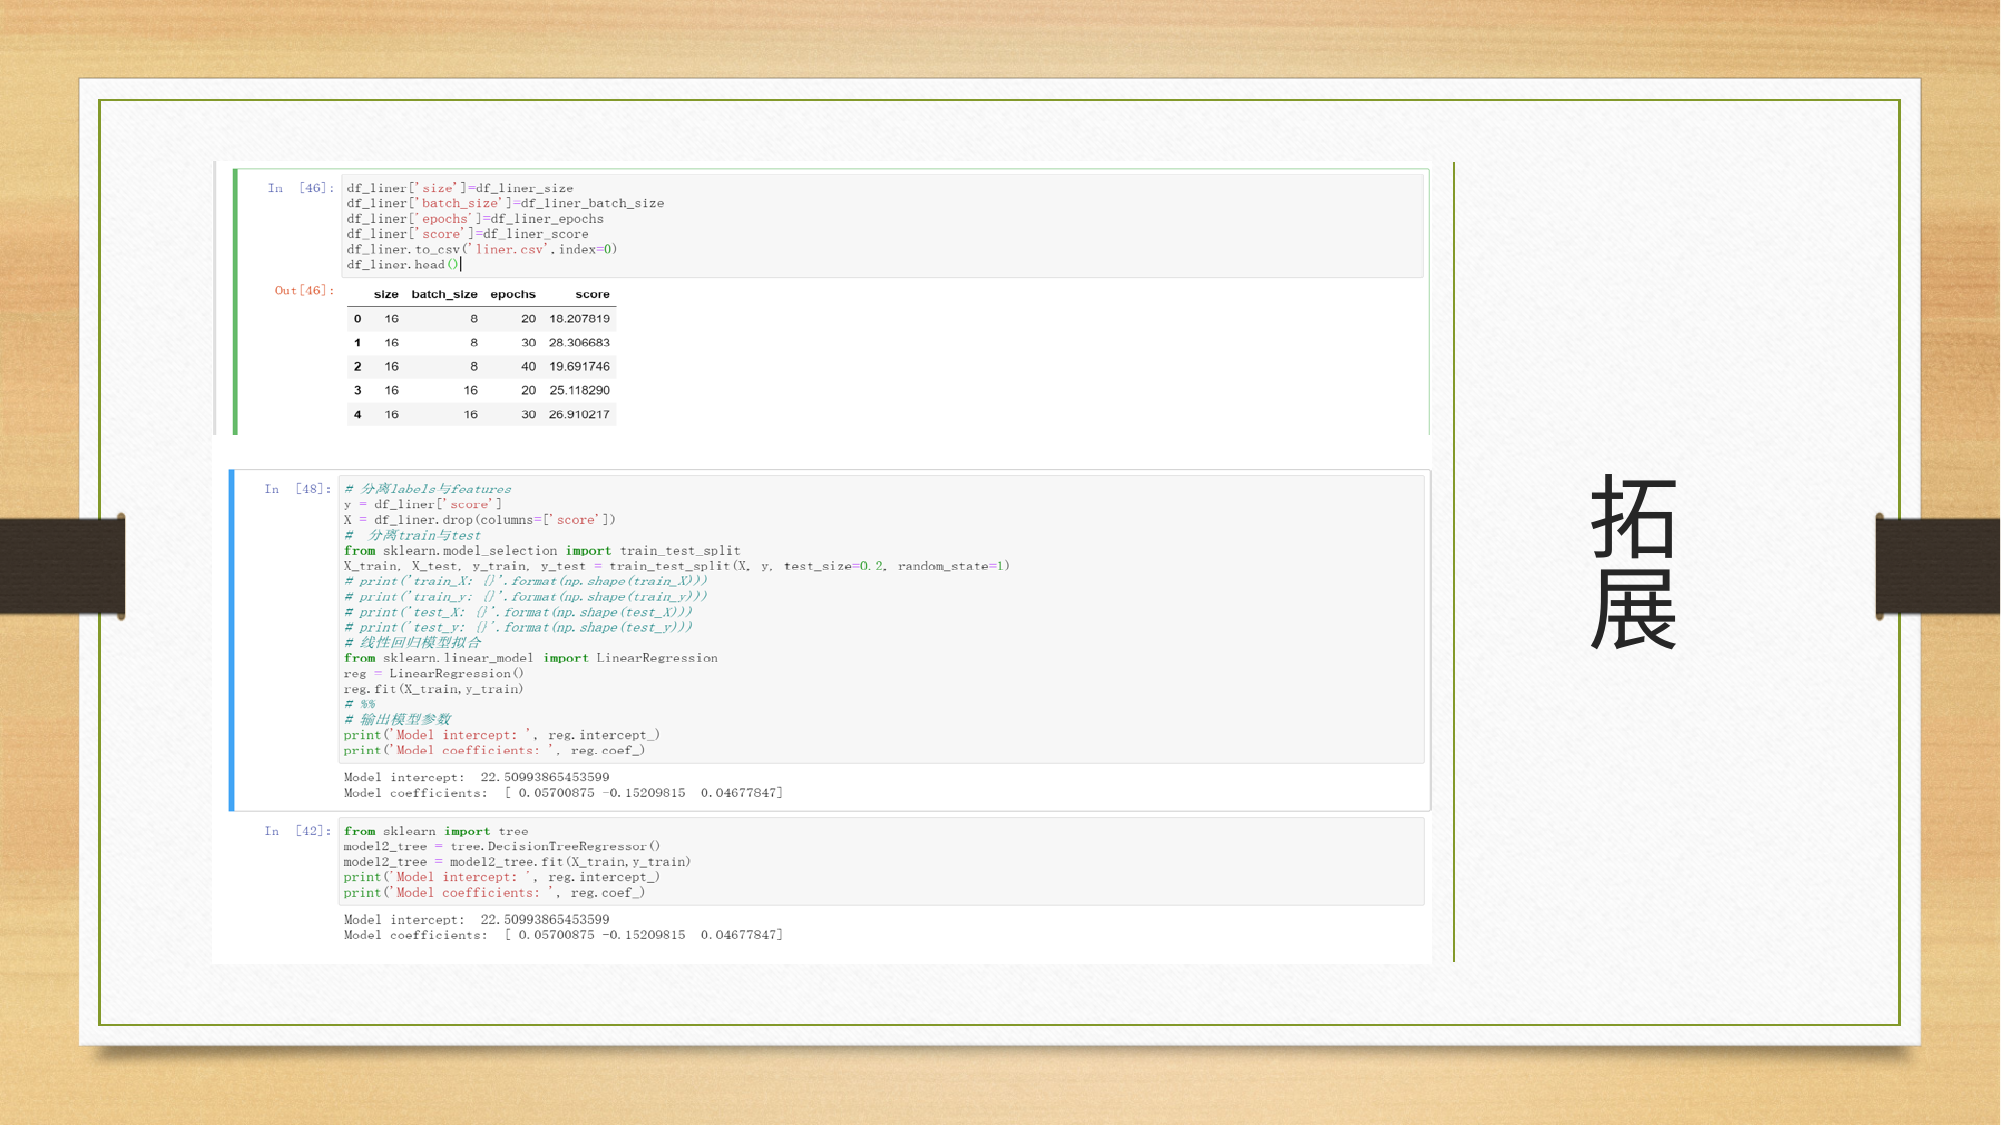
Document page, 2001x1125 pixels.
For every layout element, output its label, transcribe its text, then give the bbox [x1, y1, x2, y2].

title 拓展 [1476, 161, 1787, 964]
picture [0, 0, 2001, 1125]
